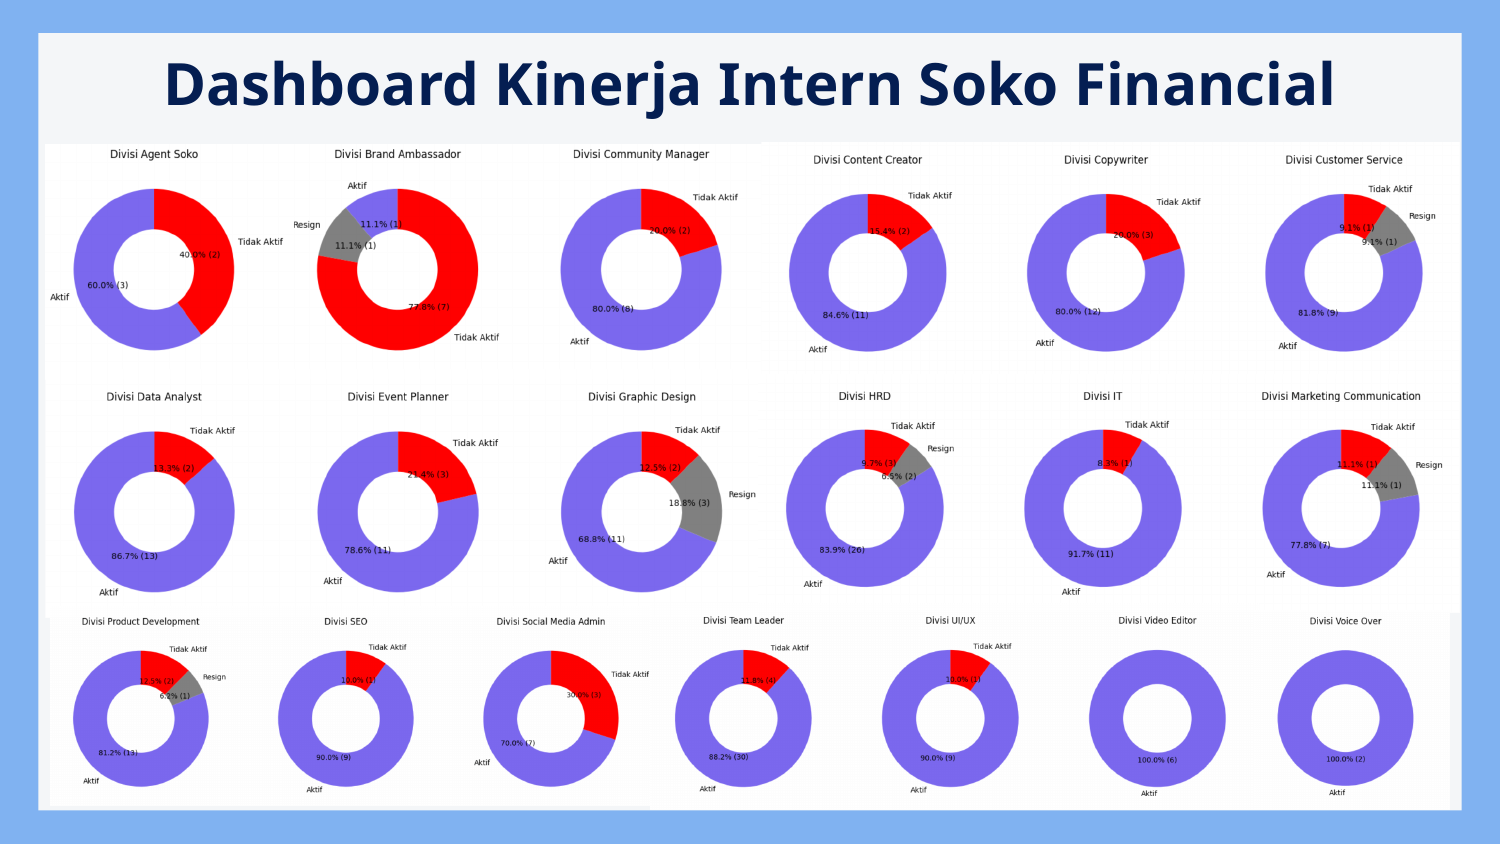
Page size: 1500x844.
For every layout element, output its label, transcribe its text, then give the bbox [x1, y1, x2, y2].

title Dashboard Kinerja Intern Soko Financial [118, 31, 1382, 137]
picture [45, 141, 1461, 811]
